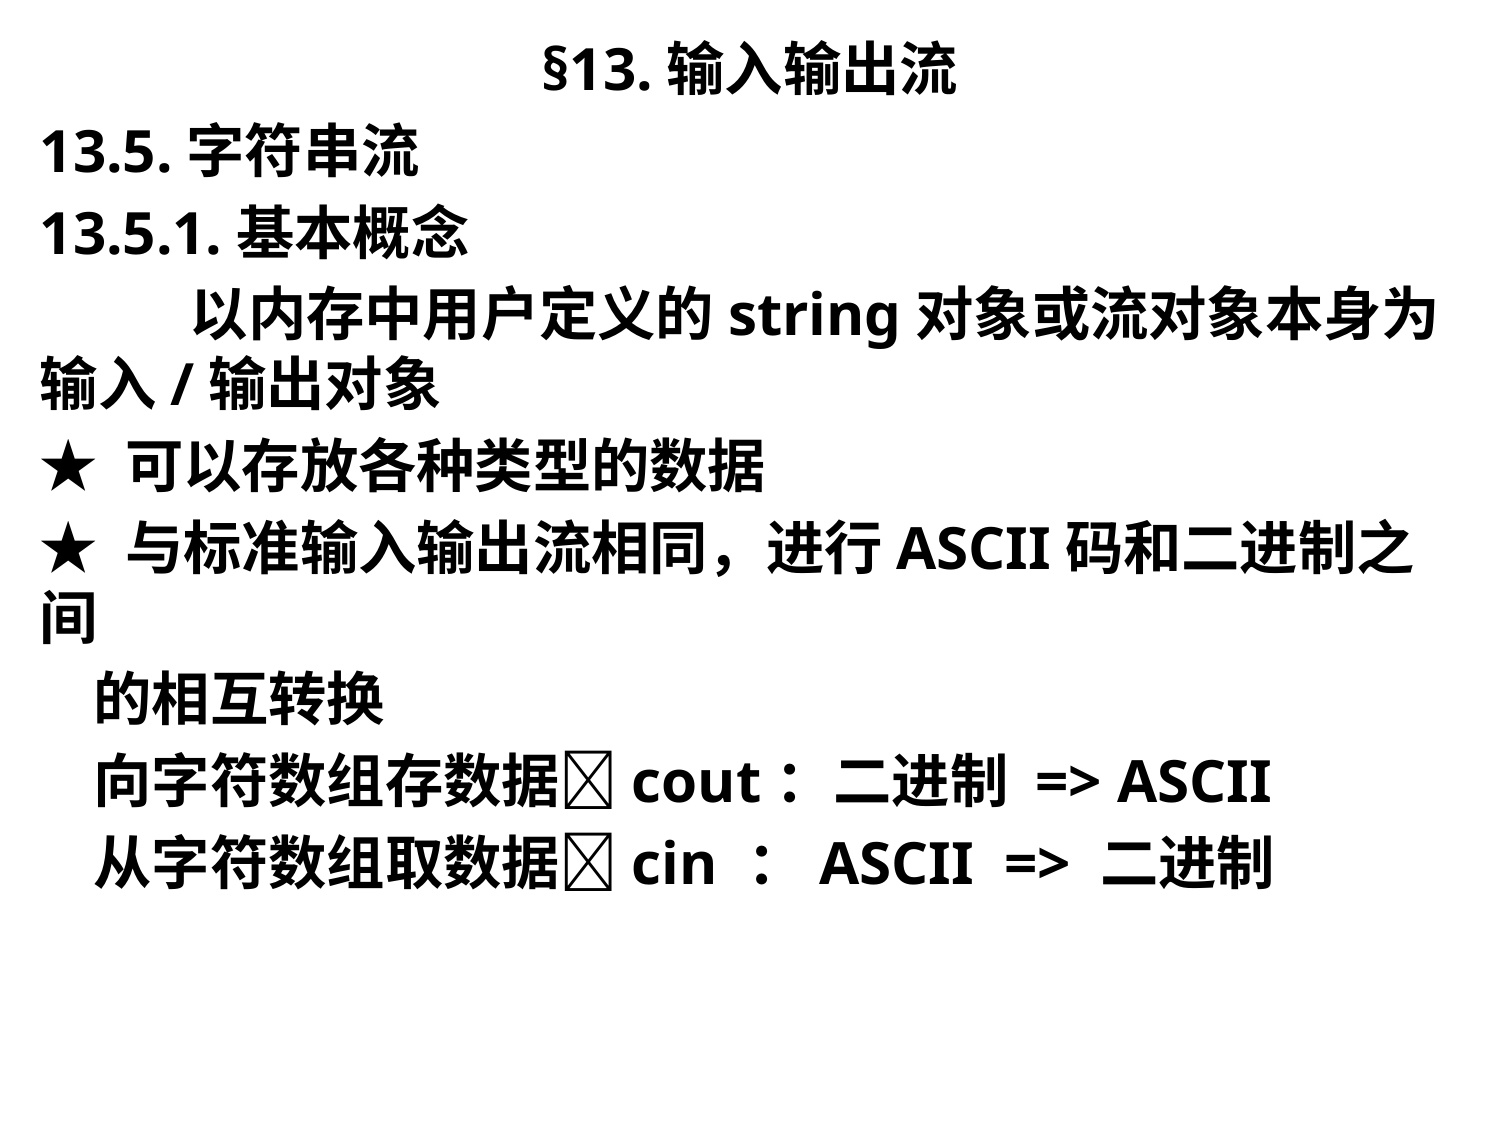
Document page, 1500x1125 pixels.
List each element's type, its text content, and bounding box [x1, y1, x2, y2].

subtitle §13.输入输出流 13.5.字符串流 13.5.1.基本概念 以内存中用户定义的string对象或流对象本身为输入/输出对象 ★ 可以存放各种类型的数据 ★ 与标准输入输出流相同，进行ASCII码和二进制之间 的相互转换 向字符数组存数据cout：二进制 => ASCII 从字符数组取数据cin ：ASCII => 二进制 [24, 24, 1475, 1100]
